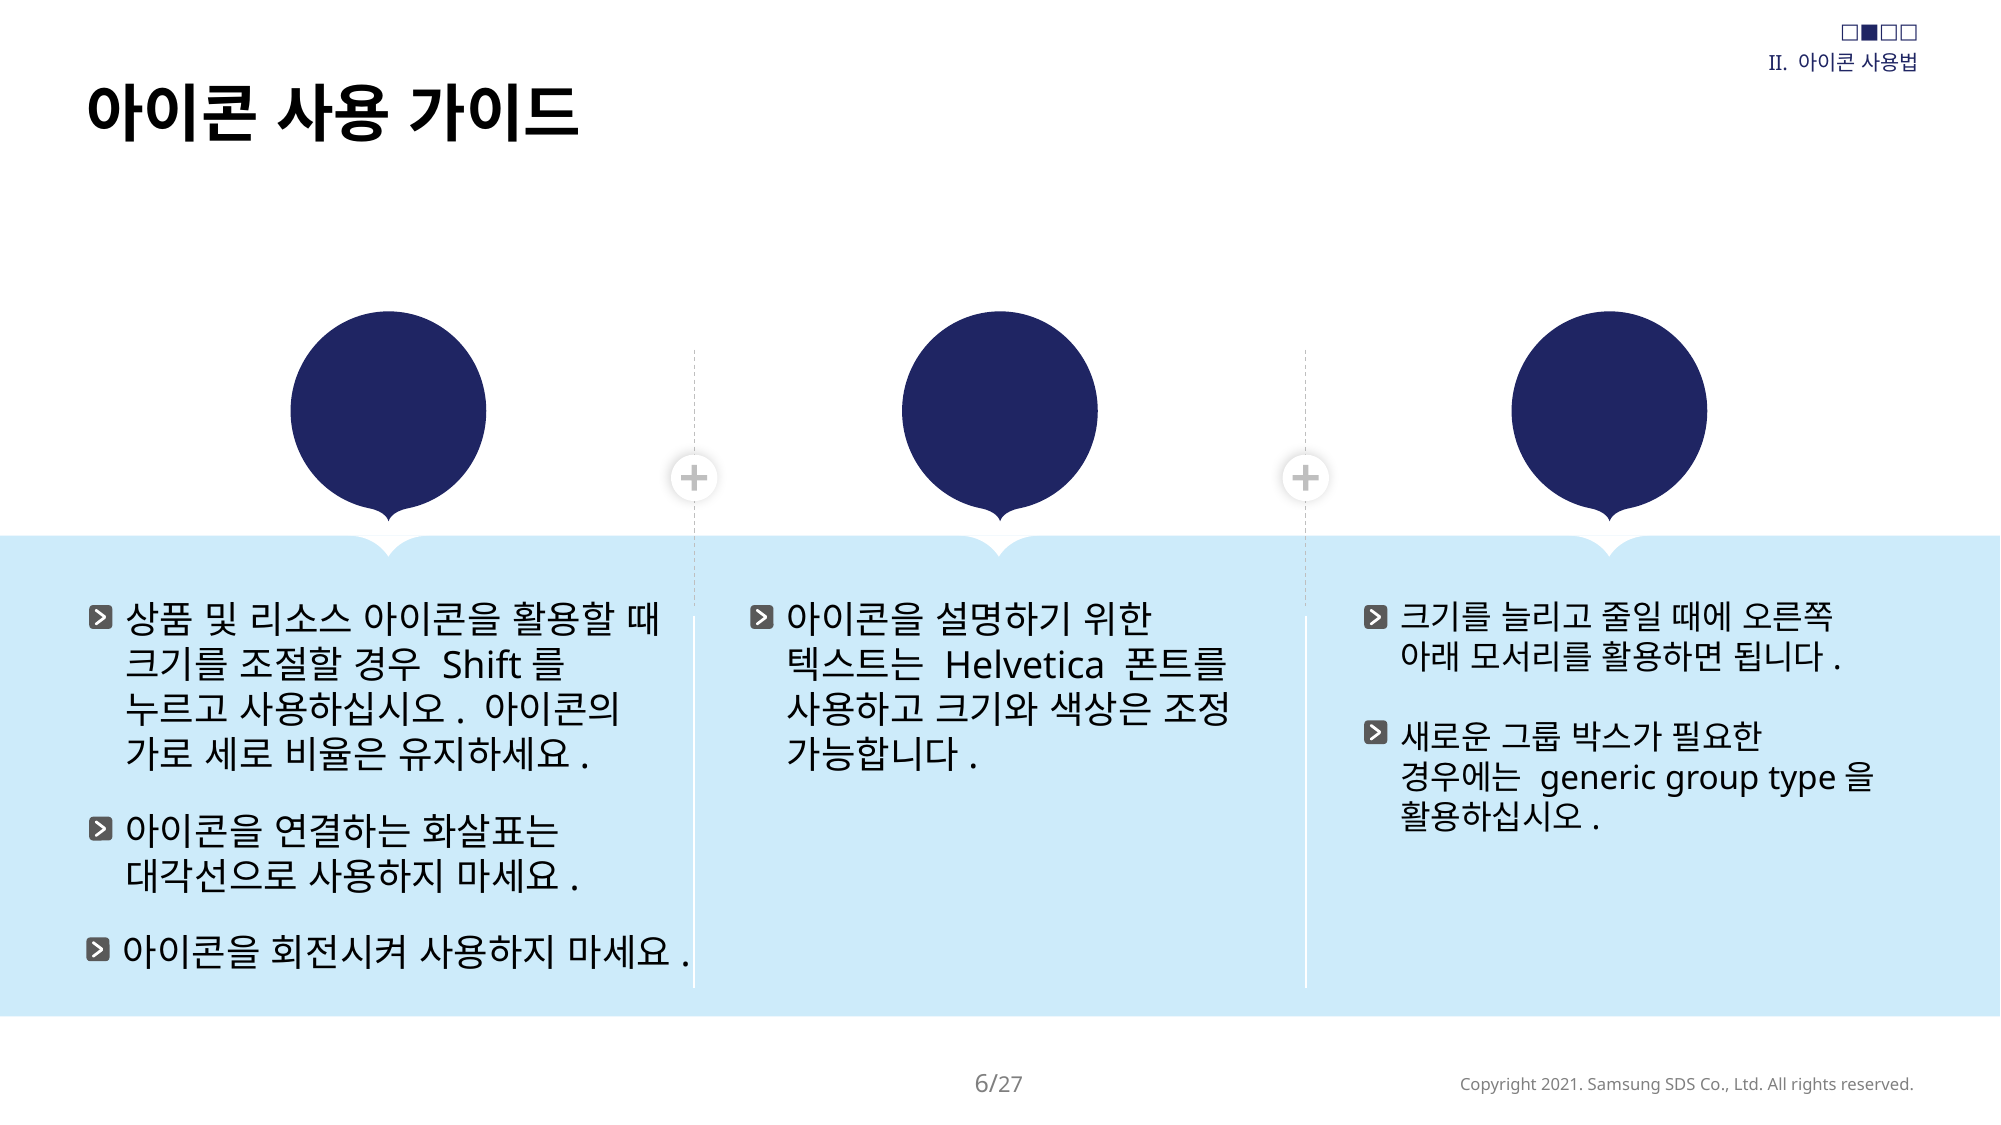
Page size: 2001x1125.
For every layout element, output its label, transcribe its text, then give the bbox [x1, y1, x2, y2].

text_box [89, 807, 675, 899]
text_box 아이콘 사용 가이드 [86, 66, 1535, 149]
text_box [86, 928, 673, 974]
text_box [1364, 596, 1878, 879]
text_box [902, 311, 1098, 522]
text_box [0, 535, 2000, 1017]
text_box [750, 605, 774, 629]
text_box [1568, 534, 1650, 559]
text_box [1584, 17, 1919, 75]
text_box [1511, 311, 1708, 522]
text_box 아이콘을 설명하기 위한 텍스트는 Helvetica 폰트를 사용하고 크기와 색상은 조정 가능합니다. [786, 595, 1265, 777]
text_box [1282, 349, 1329, 606]
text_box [290, 311, 487, 522]
text_box [958, 534, 1040, 559]
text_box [671, 349, 718, 606]
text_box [89, 596, 675, 778]
text_box [348, 534, 429, 559]
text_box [1364, 720, 1388, 745]
